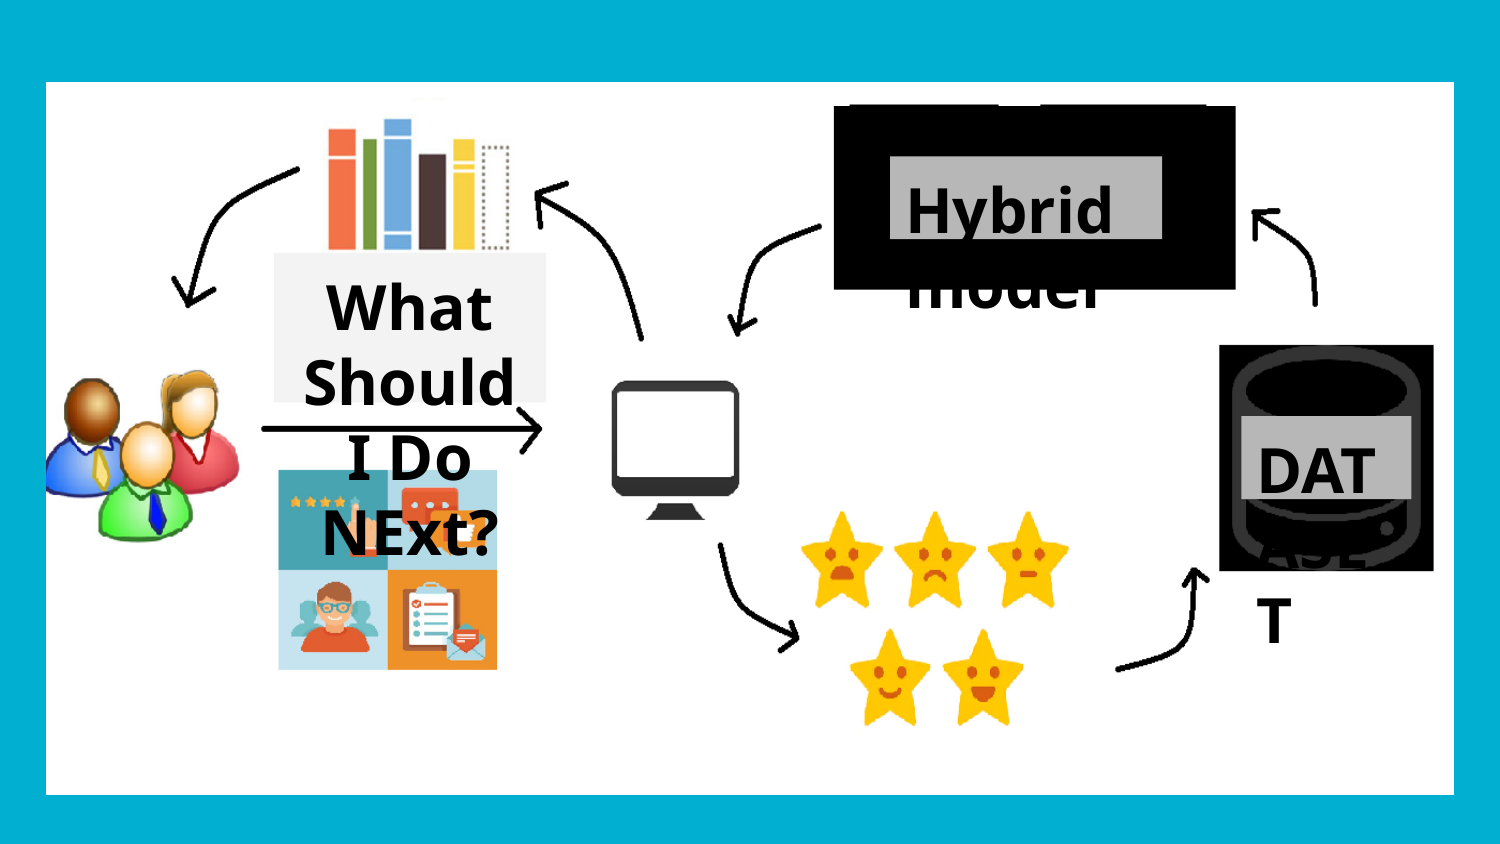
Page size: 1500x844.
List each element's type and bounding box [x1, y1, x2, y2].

picture [46, 82, 1454, 795]
